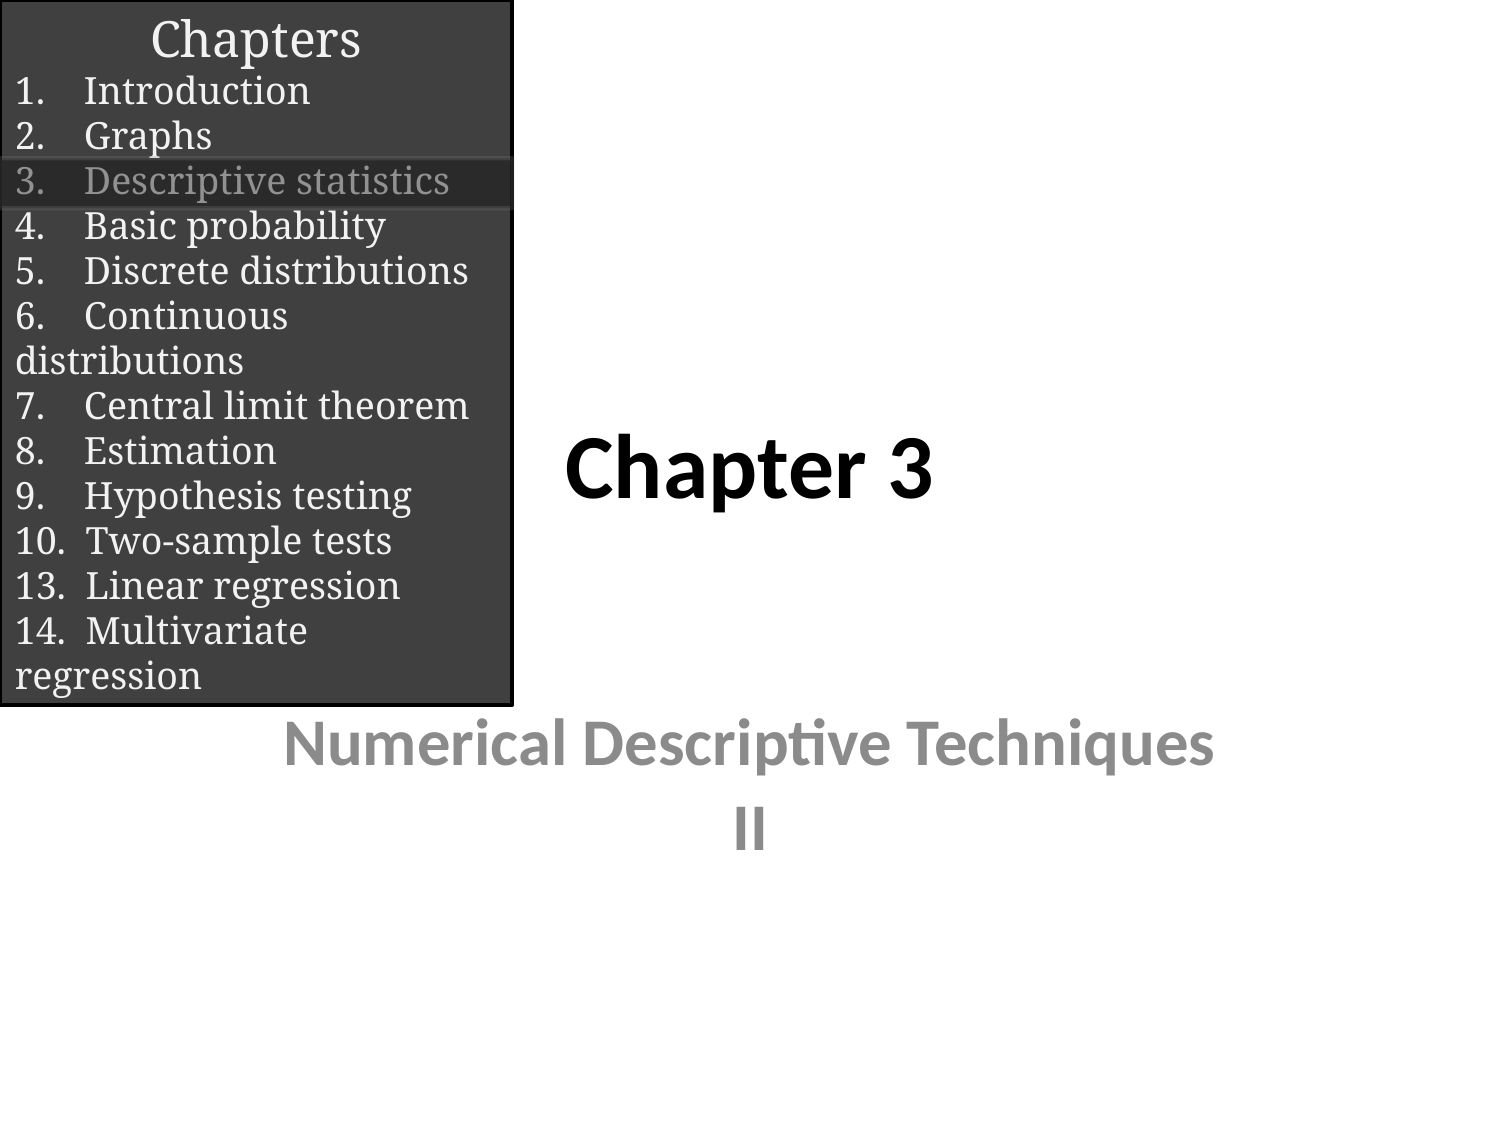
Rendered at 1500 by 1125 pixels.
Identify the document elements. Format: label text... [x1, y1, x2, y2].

title Chapter 3 [514, 337, 1388, 600]
subtitle Numerical Descriptive Techniques II [162, 699, 1338, 1063]
text_box [0, 156, 514, 210]
text_box Chapters 1. Introduction 2. Graphs 3. Descriptive statistics 4. Basic probability 5. Discrete distributions 6. Continuous distributions 7. Central limit theorem 8. Estimation 9. Hypothesis testing 10. Two-sample tests 13. Linear regression 14. Multivariate regression [0, 210, 514, 707]
text_box Chapters 1. Introduction 2. Graphs 3. Descriptive statistics 4. Basic probability 5. Discrete distributions 6. Continuous distributions 7. Central limit theorem 8. Estimation 9. Hypothesis testing 10. Two-sample tests 13. Linear regression 14. Multivariate regression [0, 0, 514, 156]
